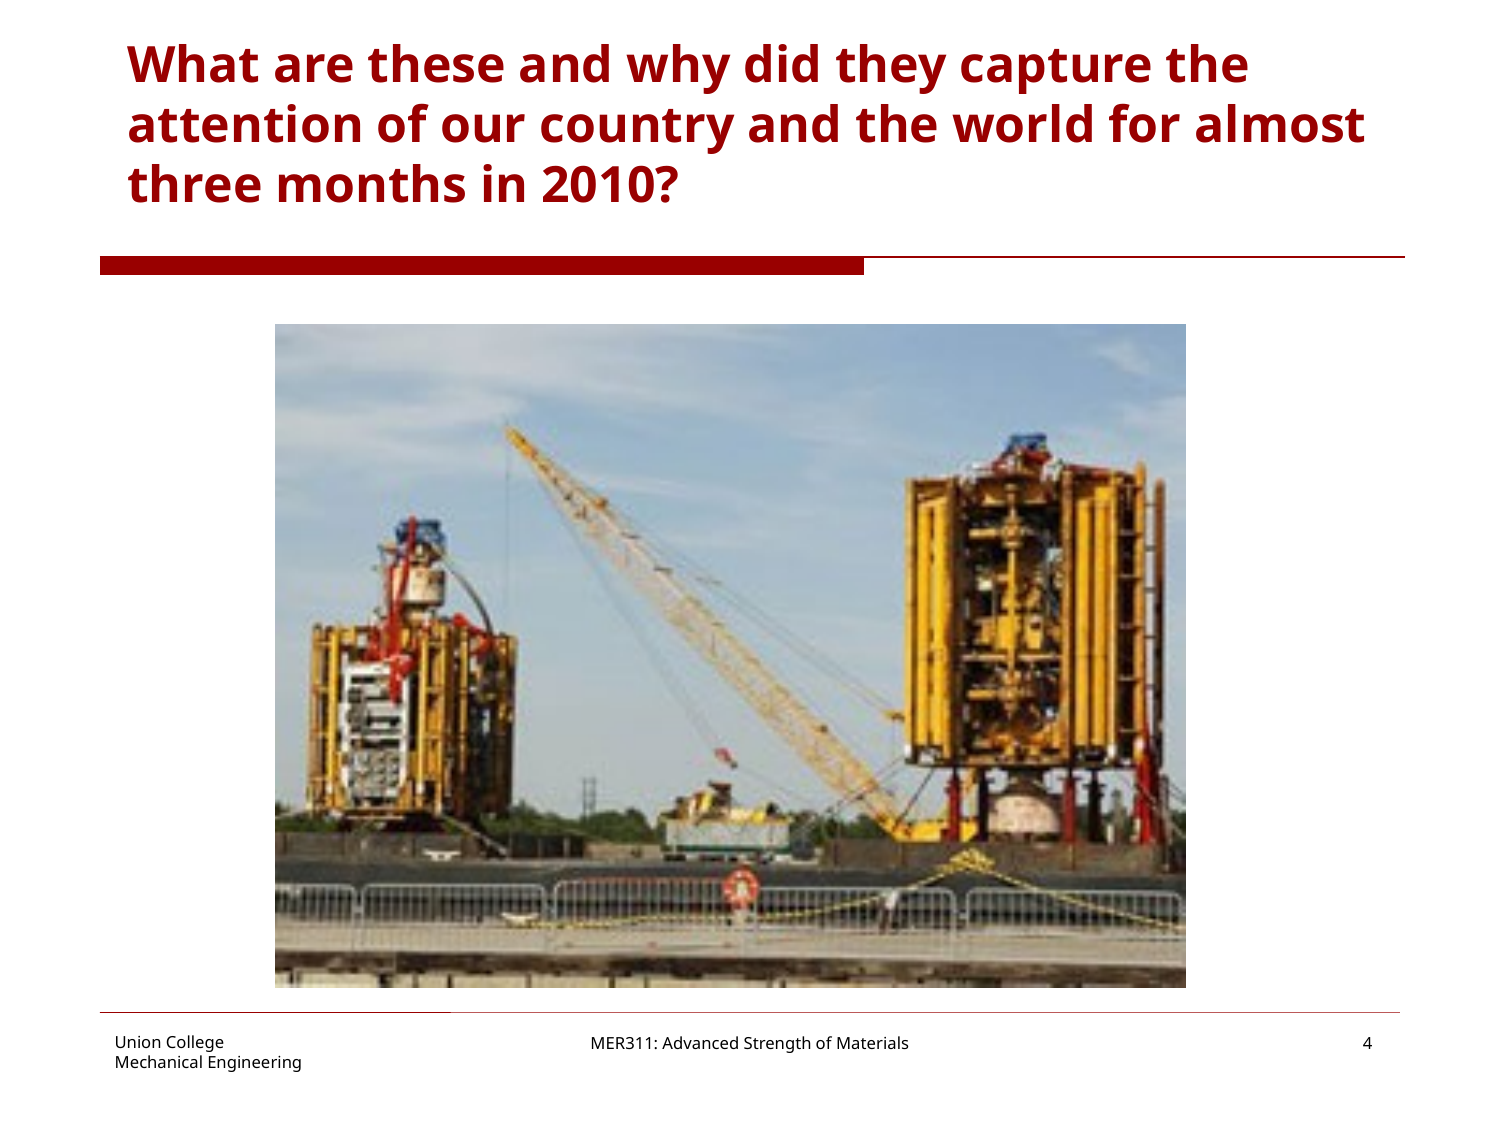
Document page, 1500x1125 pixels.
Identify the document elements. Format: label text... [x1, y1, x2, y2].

picture [274, 324, 1186, 988]
footer MER311: Advanced Strength of Materials [512, 1024, 988, 1101]
text_box What are these and why did they capture the attention of our country and the world for almost three months in 2010? [112, 24, 1400, 220]
slide_number 4 [1074, 1024, 1388, 1101]
